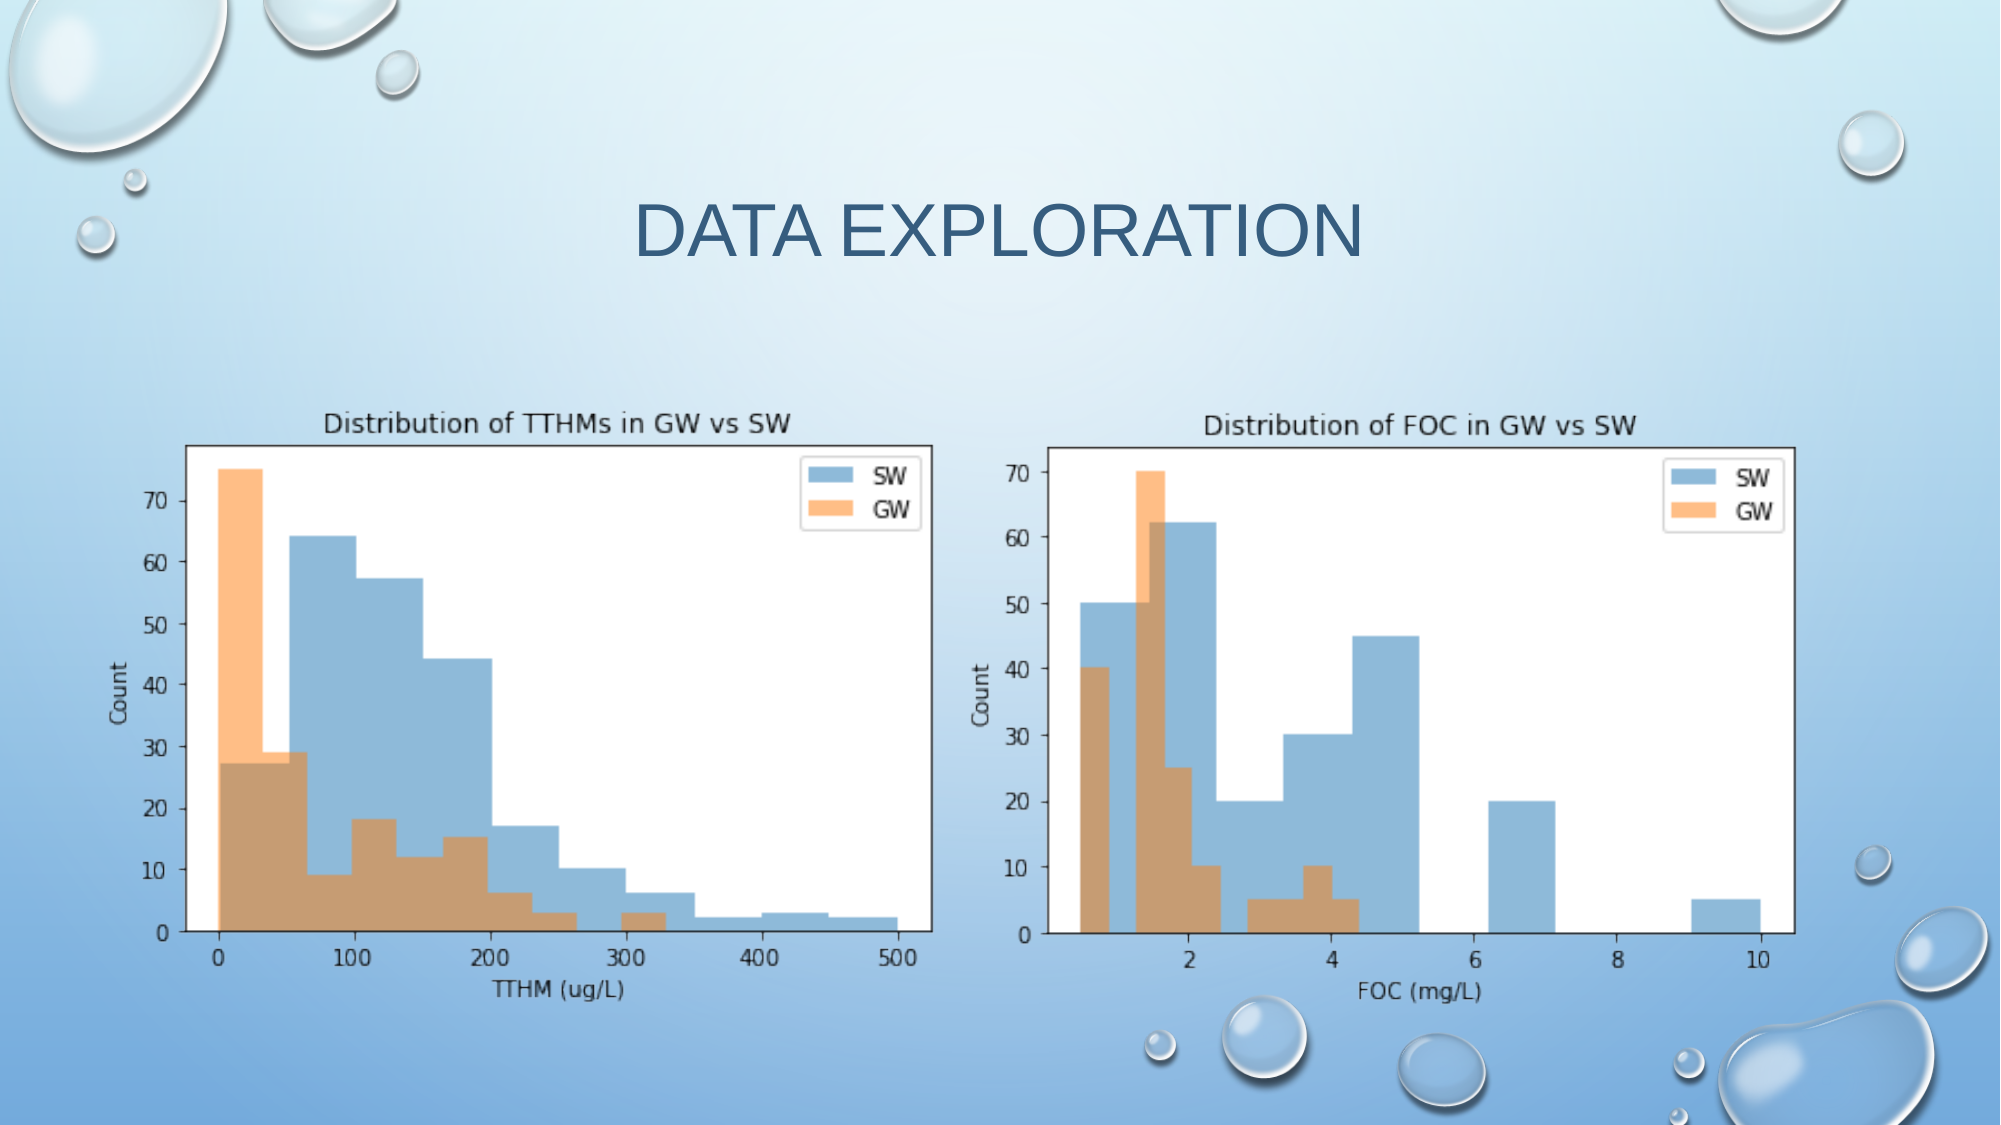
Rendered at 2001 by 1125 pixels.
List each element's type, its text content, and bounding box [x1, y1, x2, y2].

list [93, 395, 946, 1016]
title Data Exploration [149, 101, 1851, 364]
picture [0, 0, 2000, 1125]
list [956, 398, 1808, 1018]
